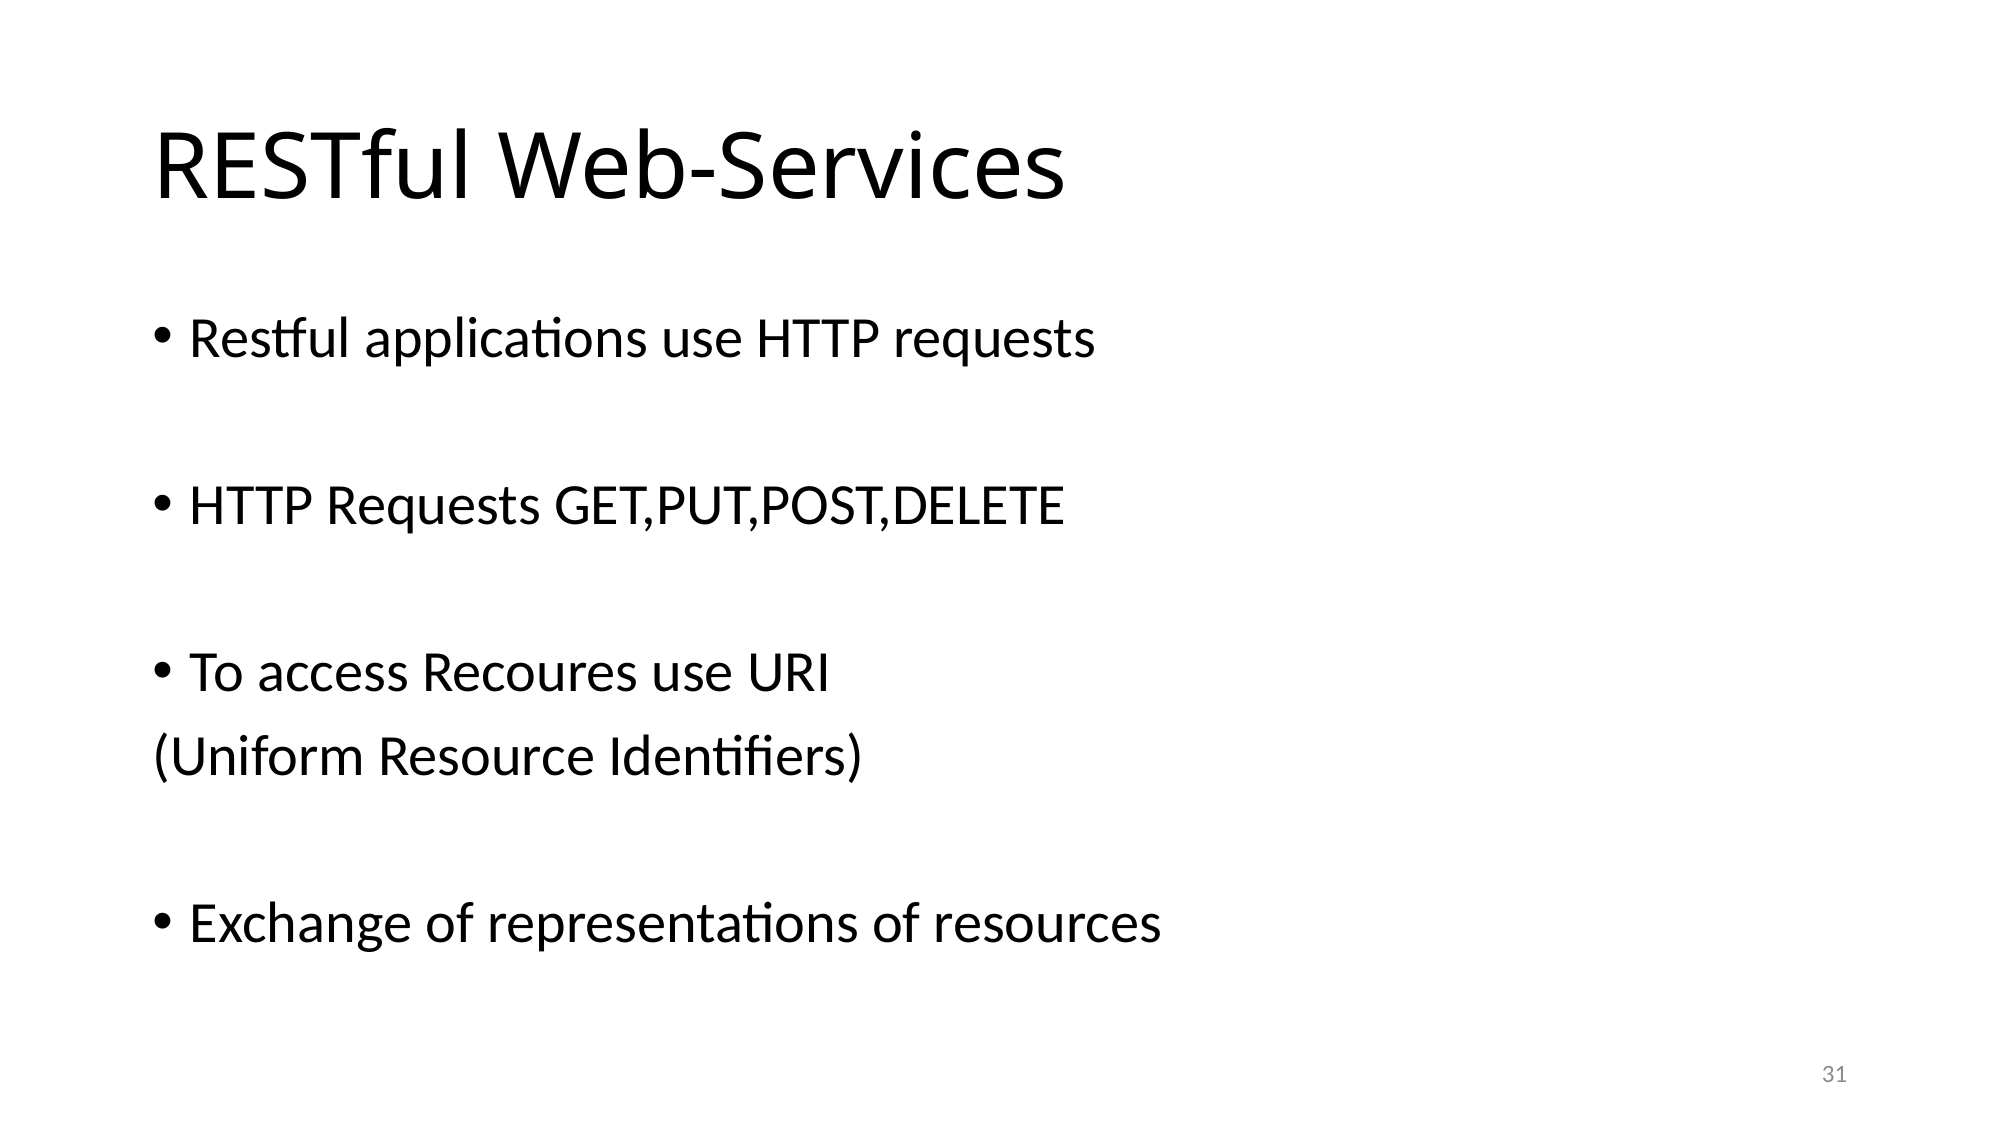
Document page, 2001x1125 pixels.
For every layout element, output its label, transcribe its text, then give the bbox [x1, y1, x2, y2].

slide_number 31 [1412, 1042, 1863, 1103]
list Restful applications use HTTP requests HTTP Requests GET,PUT,POST,DELETE To access Recoures use URI (Uniform Resource Identifiers) Exchange of representations of resources [137, 299, 1863, 1014]
title RESTful Web-Services [137, 59, 1863, 278]
